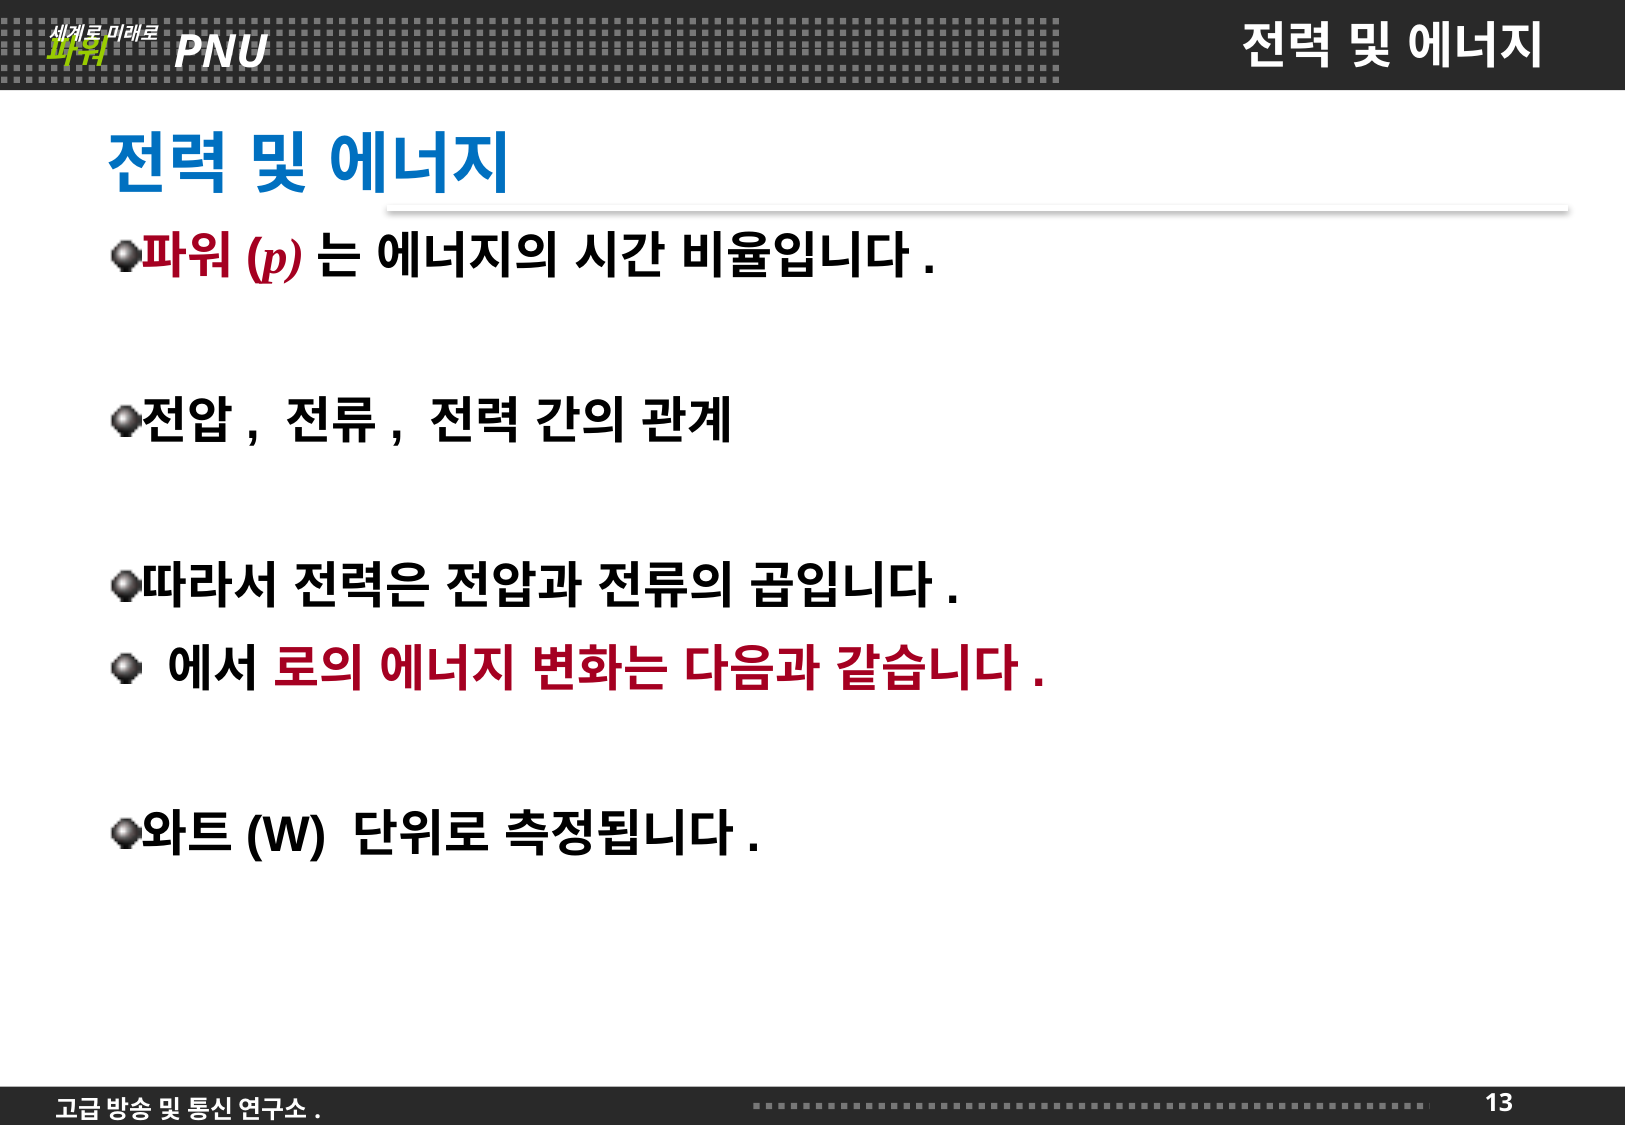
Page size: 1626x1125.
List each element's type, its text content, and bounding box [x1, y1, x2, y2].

picture [106, 235, 142, 272]
picture [106, 400, 142, 437]
title 전력 및 에너지 [0, 0, 1625, 89]
picture [106, 565, 142, 602]
picture [106, 648, 142, 684]
picture [106, 813, 142, 849]
